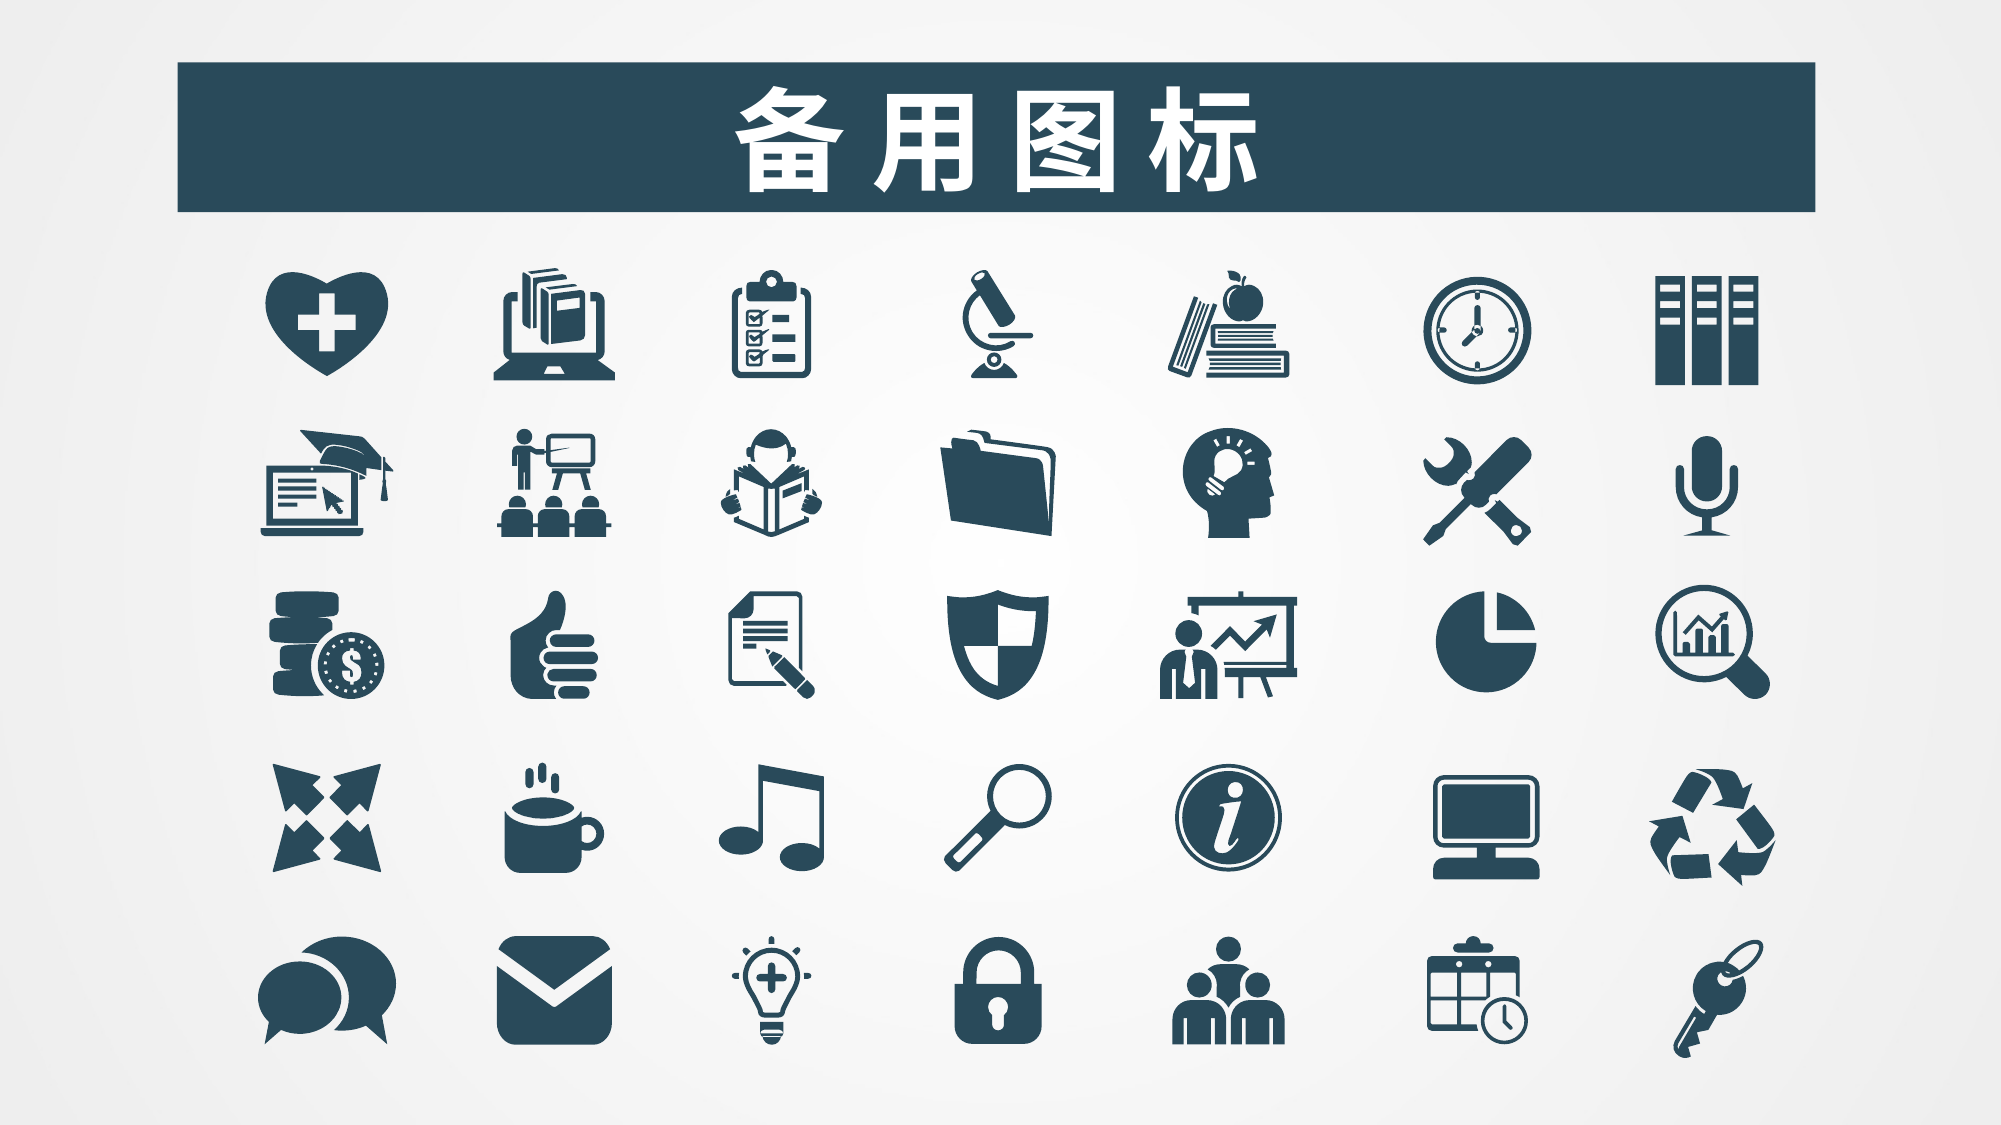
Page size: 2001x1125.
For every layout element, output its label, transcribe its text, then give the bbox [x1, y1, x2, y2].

text_box [380, 456, 394, 502]
text_box [540, 288, 549, 345]
text_box [746, 429, 796, 462]
text_box [266, 429, 382, 526]
text_box [1728, 276, 1759, 386]
text_box [543, 651, 599, 665]
text_box [1186, 972, 1212, 998]
text_box [1435, 591, 1537, 693]
text_box [1175, 620, 1203, 647]
text_box [558, 686, 590, 699]
text_box [581, 495, 600, 508]
text_box [803, 972, 812, 979]
text_box [1691, 276, 1722, 386]
text_box [504, 811, 605, 873]
text_box [538, 762, 547, 784]
text_box [533, 274, 567, 329]
text_box [1230, 1000, 1285, 1045]
text_box [1433, 775, 1540, 880]
text_box [1691, 436, 1723, 502]
text_box 备 用 图 标 [177, 62, 1816, 213]
text_box [1216, 936, 1241, 962]
text_box [731, 972, 740, 979]
text_box [317, 632, 385, 699]
text_box [260, 528, 364, 537]
text_box [272, 820, 325, 873]
text_box [1245, 972, 1271, 998]
text_box [265, 272, 389, 377]
text_box [1423, 437, 1532, 546]
text_box [545, 283, 578, 290]
text_box [1160, 649, 1218, 699]
text_box [768, 936, 775, 944]
text_box [720, 488, 742, 515]
text_box [947, 590, 1049, 700]
text_box [508, 495, 527, 508]
text_box [498, 936, 611, 990]
text_box [1222, 270, 1264, 322]
text_box [962, 270, 1016, 367]
text_box [718, 764, 824, 872]
text_box [765, 648, 815, 699]
text_box [551, 290, 586, 344]
text_box [1655, 584, 1770, 699]
text_box [731, 287, 812, 379]
text_box [1427, 956, 1520, 1031]
text_box [496, 965, 612, 1045]
text_box [943, 764, 1052, 872]
text_box [272, 763, 325, 816]
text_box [1648, 768, 1776, 887]
text_box [301, 936, 397, 1045]
text_box [510, 590, 566, 699]
text_box [329, 763, 381, 816]
text_box [511, 797, 575, 819]
text_box [746, 270, 797, 302]
text_box [742, 947, 801, 1018]
text_box [1172, 1000, 1227, 1045]
text_box [551, 773, 560, 794]
text_box [1167, 296, 1276, 378]
text_box [525, 767, 534, 789]
text_box [954, 936, 1042, 1044]
text_box [1452, 936, 1494, 953]
text_box [728, 591, 803, 686]
text_box [1480, 997, 1528, 1045]
text_box [760, 1021, 784, 1045]
text_box [1187, 591, 1298, 699]
text_box [522, 268, 560, 329]
text_box [545, 495, 563, 508]
text_box [1673, 939, 1764, 1058]
text_box [1655, 276, 1685, 386]
picture [0, 0, 2001, 1125]
text_box [940, 429, 1056, 537]
text_box [547, 668, 597, 682]
text_box [1207, 964, 1250, 1008]
text_box [497, 509, 612, 537]
text_box [733, 464, 809, 537]
text_box [987, 332, 1034, 339]
text_box [1206, 350, 1290, 378]
text_box [512, 428, 596, 490]
text_box [329, 820, 382, 873]
text_box [1182, 427, 1275, 538]
text_box [971, 362, 1018, 379]
text_box [1175, 763, 1282, 872]
text_box [269, 591, 339, 697]
text_box [1423, 276, 1532, 385]
text_box [801, 488, 823, 515]
text_box [1675, 465, 1739, 536]
text_box [493, 292, 615, 381]
text_box [549, 634, 595, 647]
text_box [258, 961, 342, 1045]
